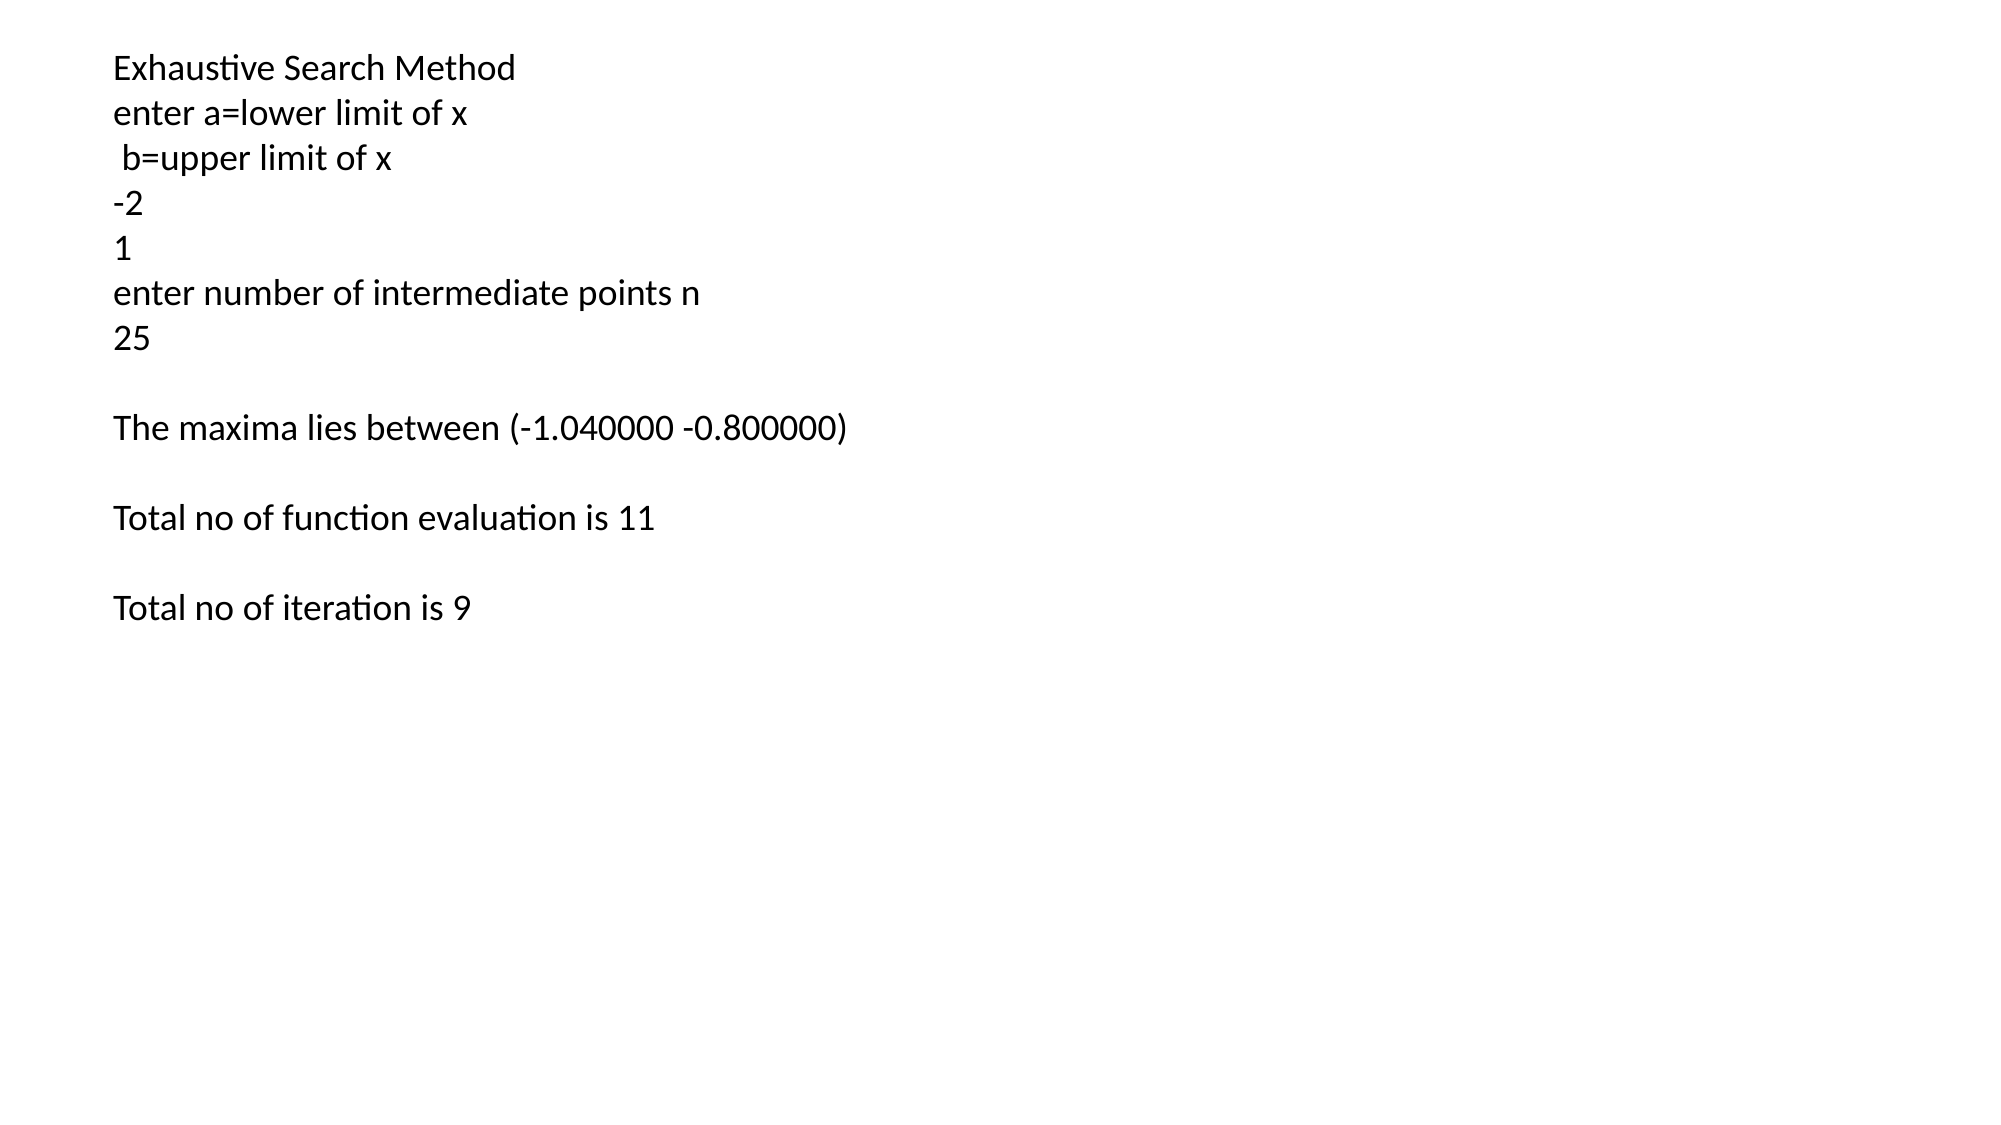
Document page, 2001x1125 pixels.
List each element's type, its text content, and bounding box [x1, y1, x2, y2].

text_box Exhaustive Search Method enter a=lower limit of x b=upper limit of x -2 1 enter number of intermediate points n 25 The maxima lies between (-1.040000 -0.800000) Total no of function evaluation is 11 Total no of iteration is 9 [98, 35, 1675, 681]
